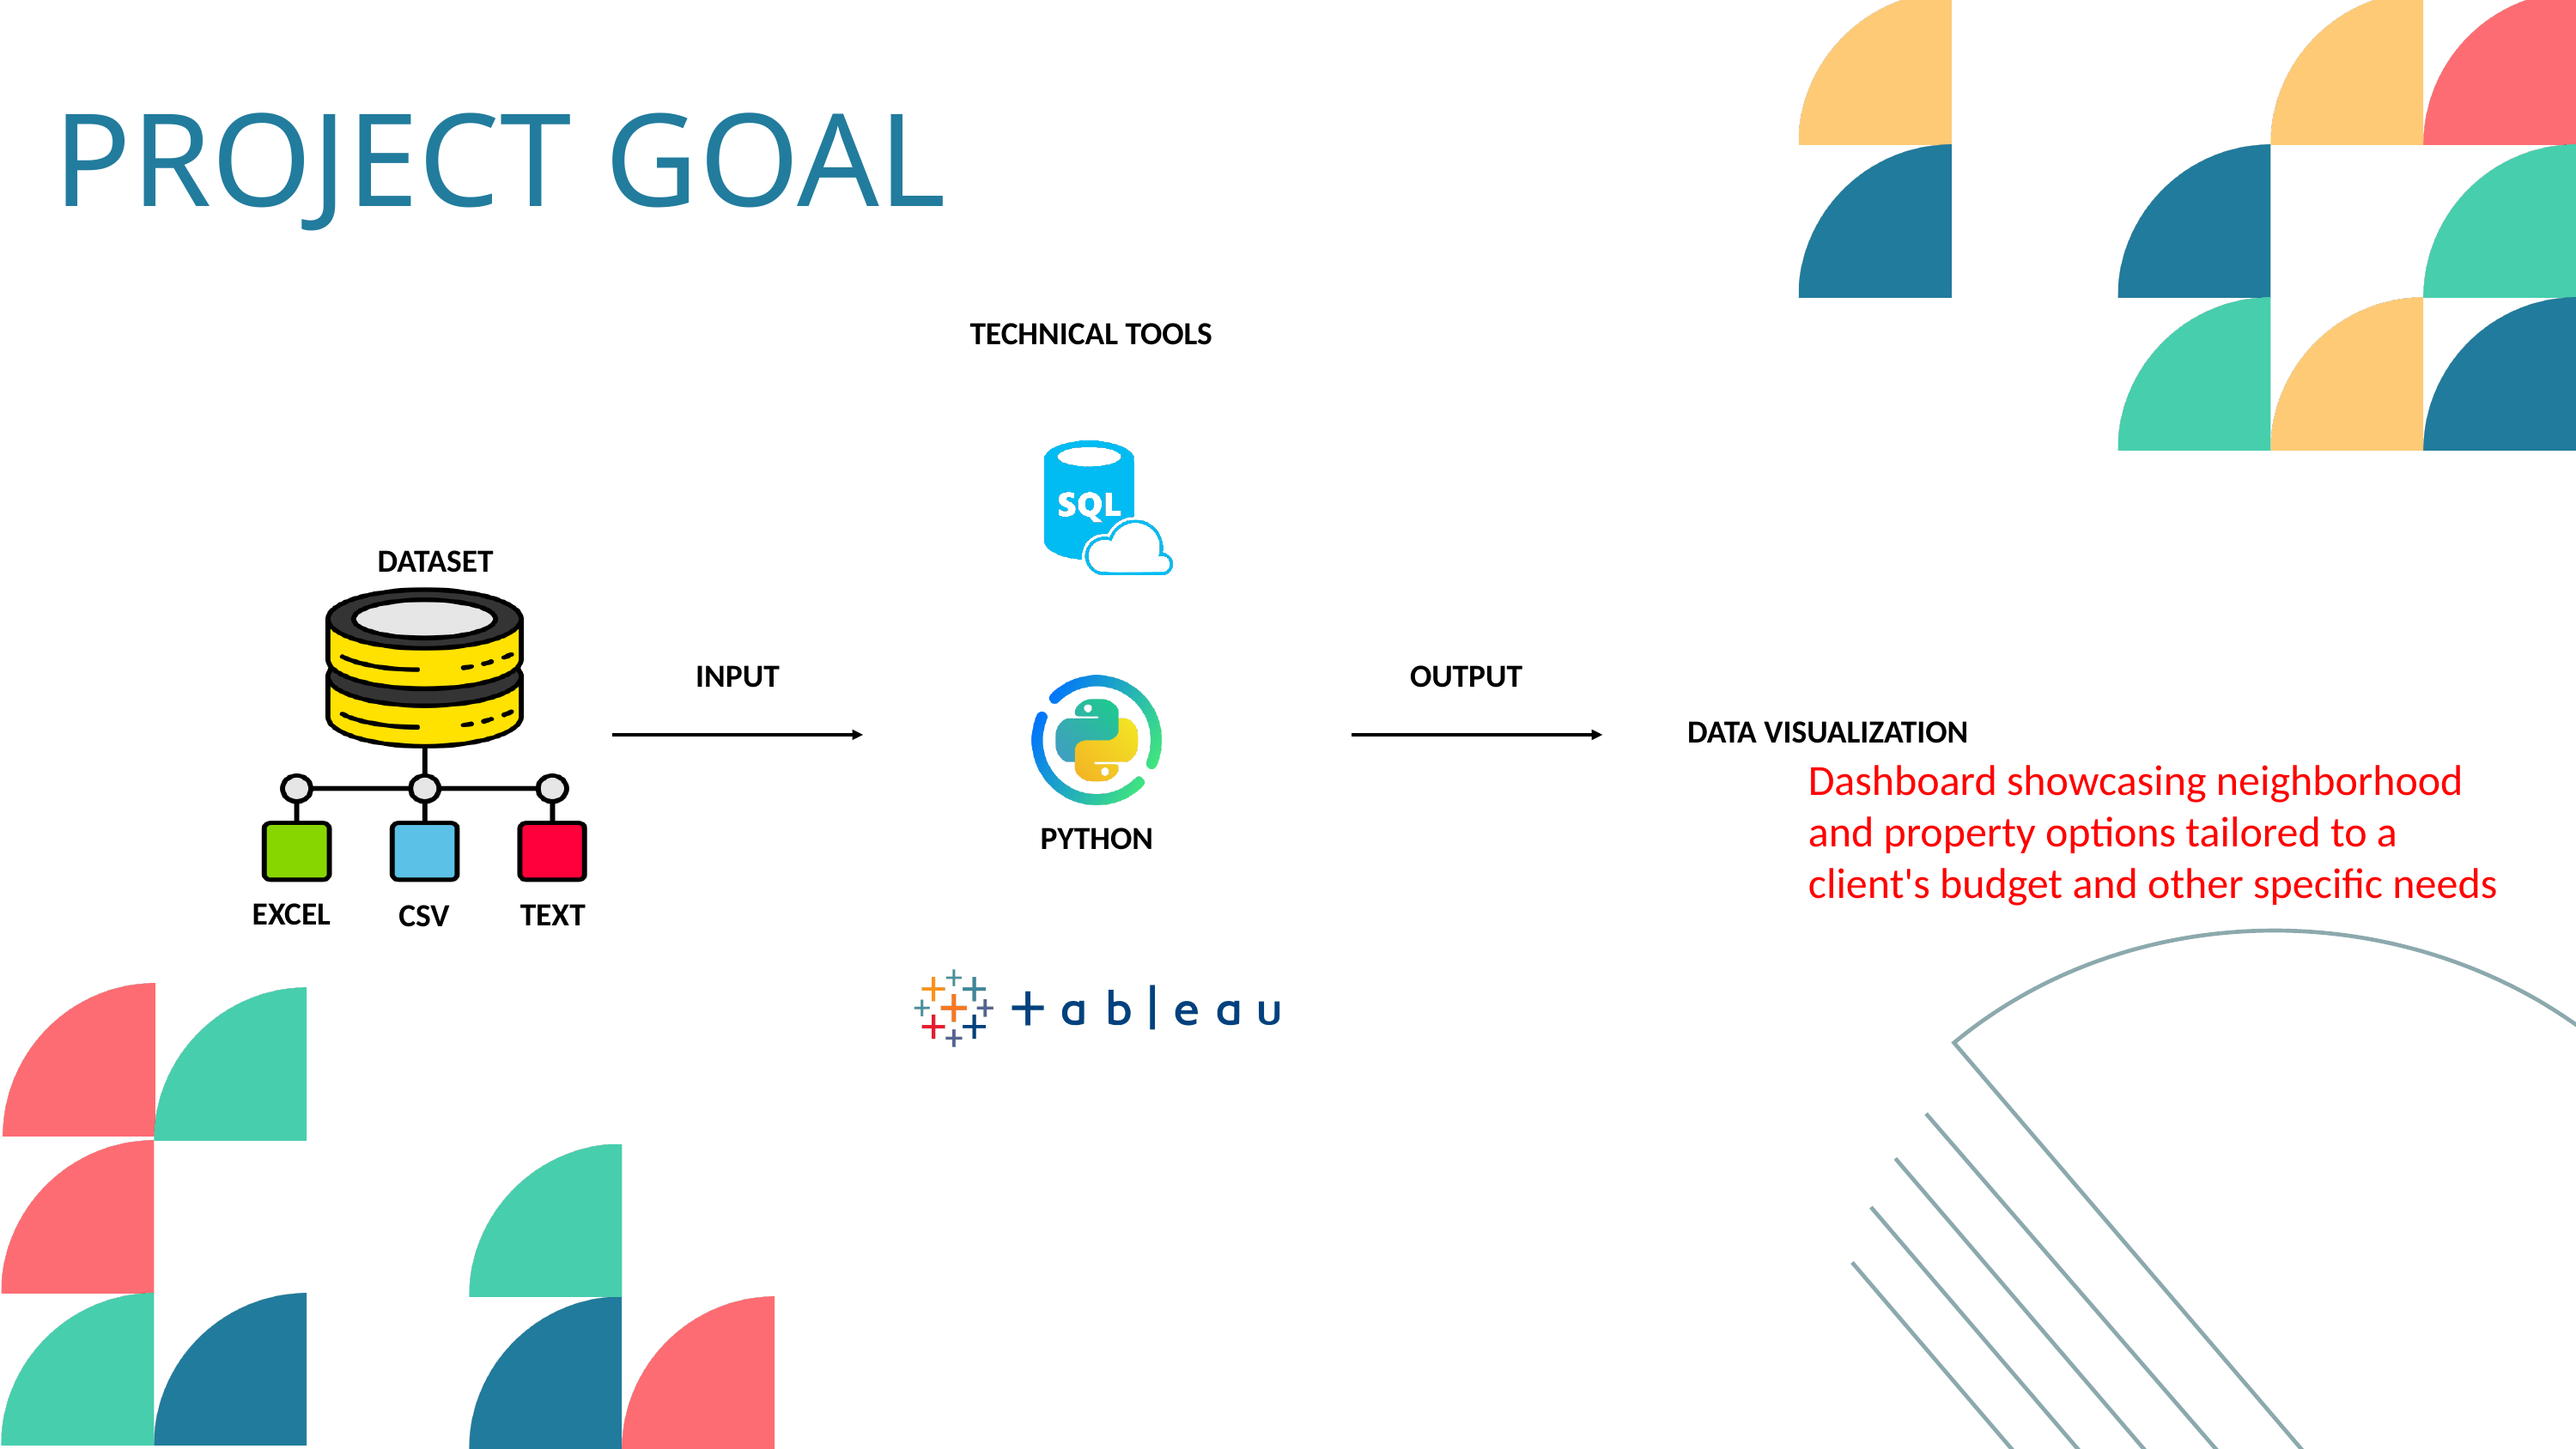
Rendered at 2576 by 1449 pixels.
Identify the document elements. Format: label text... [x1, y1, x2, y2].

text_box [2117, 297, 2271, 451]
text_box [154, 1293, 307, 1446]
text_box [1, 1293, 154, 1446]
text_box [2424, 0, 2576, 144]
text_box [2423, 144, 2576, 297]
text_box OUTPUT [1330, 648, 1603, 700]
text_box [1961, 1025, 2576, 1449]
text_box [3, 983, 155, 1137]
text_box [912, 306, 1282, 1113]
text_box Dashboard showcasing neighborhood and property options tailored to a client's budget and other specific needs [1795, 746, 2519, 913]
text_box [2117, 144, 2271, 297]
text_box [2424, 297, 2576, 451]
text_box [1798, 0, 1952, 144]
text_box [2271, 297, 2424, 451]
text_box [1, 1140, 155, 1293]
text_box [469, 1297, 622, 1449]
text_box PROJECT GOAL [53, 53, 1052, 233]
text_box [154, 987, 307, 1141]
text_box [1798, 144, 1952, 298]
text_box [469, 1144, 623, 1297]
text_box INPUT [617, 648, 874, 700]
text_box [230, 533, 614, 925]
text_box DATA VISUALIZATION [1637, 704, 2018, 756]
text_box [2270, 0, 2424, 145]
text_box [622, 1296, 775, 1449]
